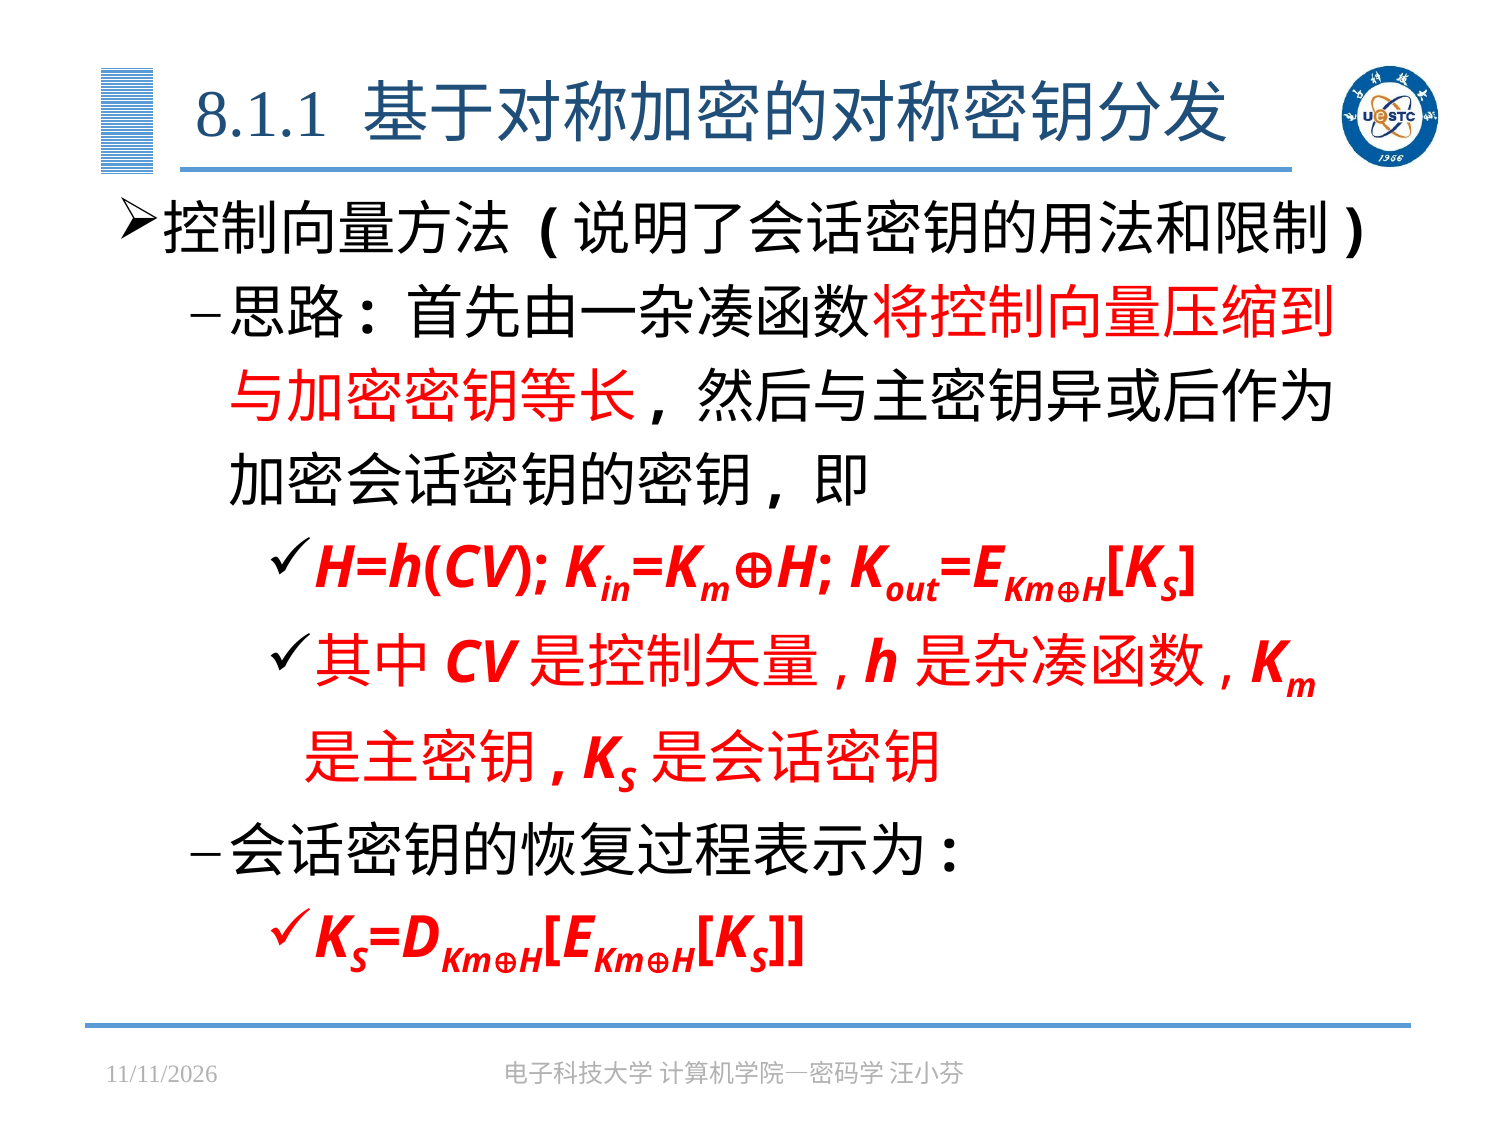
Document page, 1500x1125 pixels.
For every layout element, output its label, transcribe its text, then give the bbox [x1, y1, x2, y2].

title 8.1.1 基于对称加密的对称密钥分发 [180, 59, 1293, 169]
picture [1339, 63, 1440, 171]
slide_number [90, 1042, 429, 1103]
list 控制向量方法 (说明了会话密钥的用法和限制) 思路: 首先由一杂凑函数将控制向量压缩到与加密密钥等长, 然后与主密钥异或后作为加密会话密钥的密钥, 即 H=h(CV); Kin=KmH; Kout=EKmH[KS] 其中CV是控制矢量, h是杂凑函数, Km是主密钥, KS是会话密钥 会话密钥的恢复过程表示为: KS=DKmH[EKmH[KS]] [101, 169, 1396, 1025]
footer 电子科技大学 计算机学院—密码学 汪小芬 [444, 1042, 1025, 1103]
